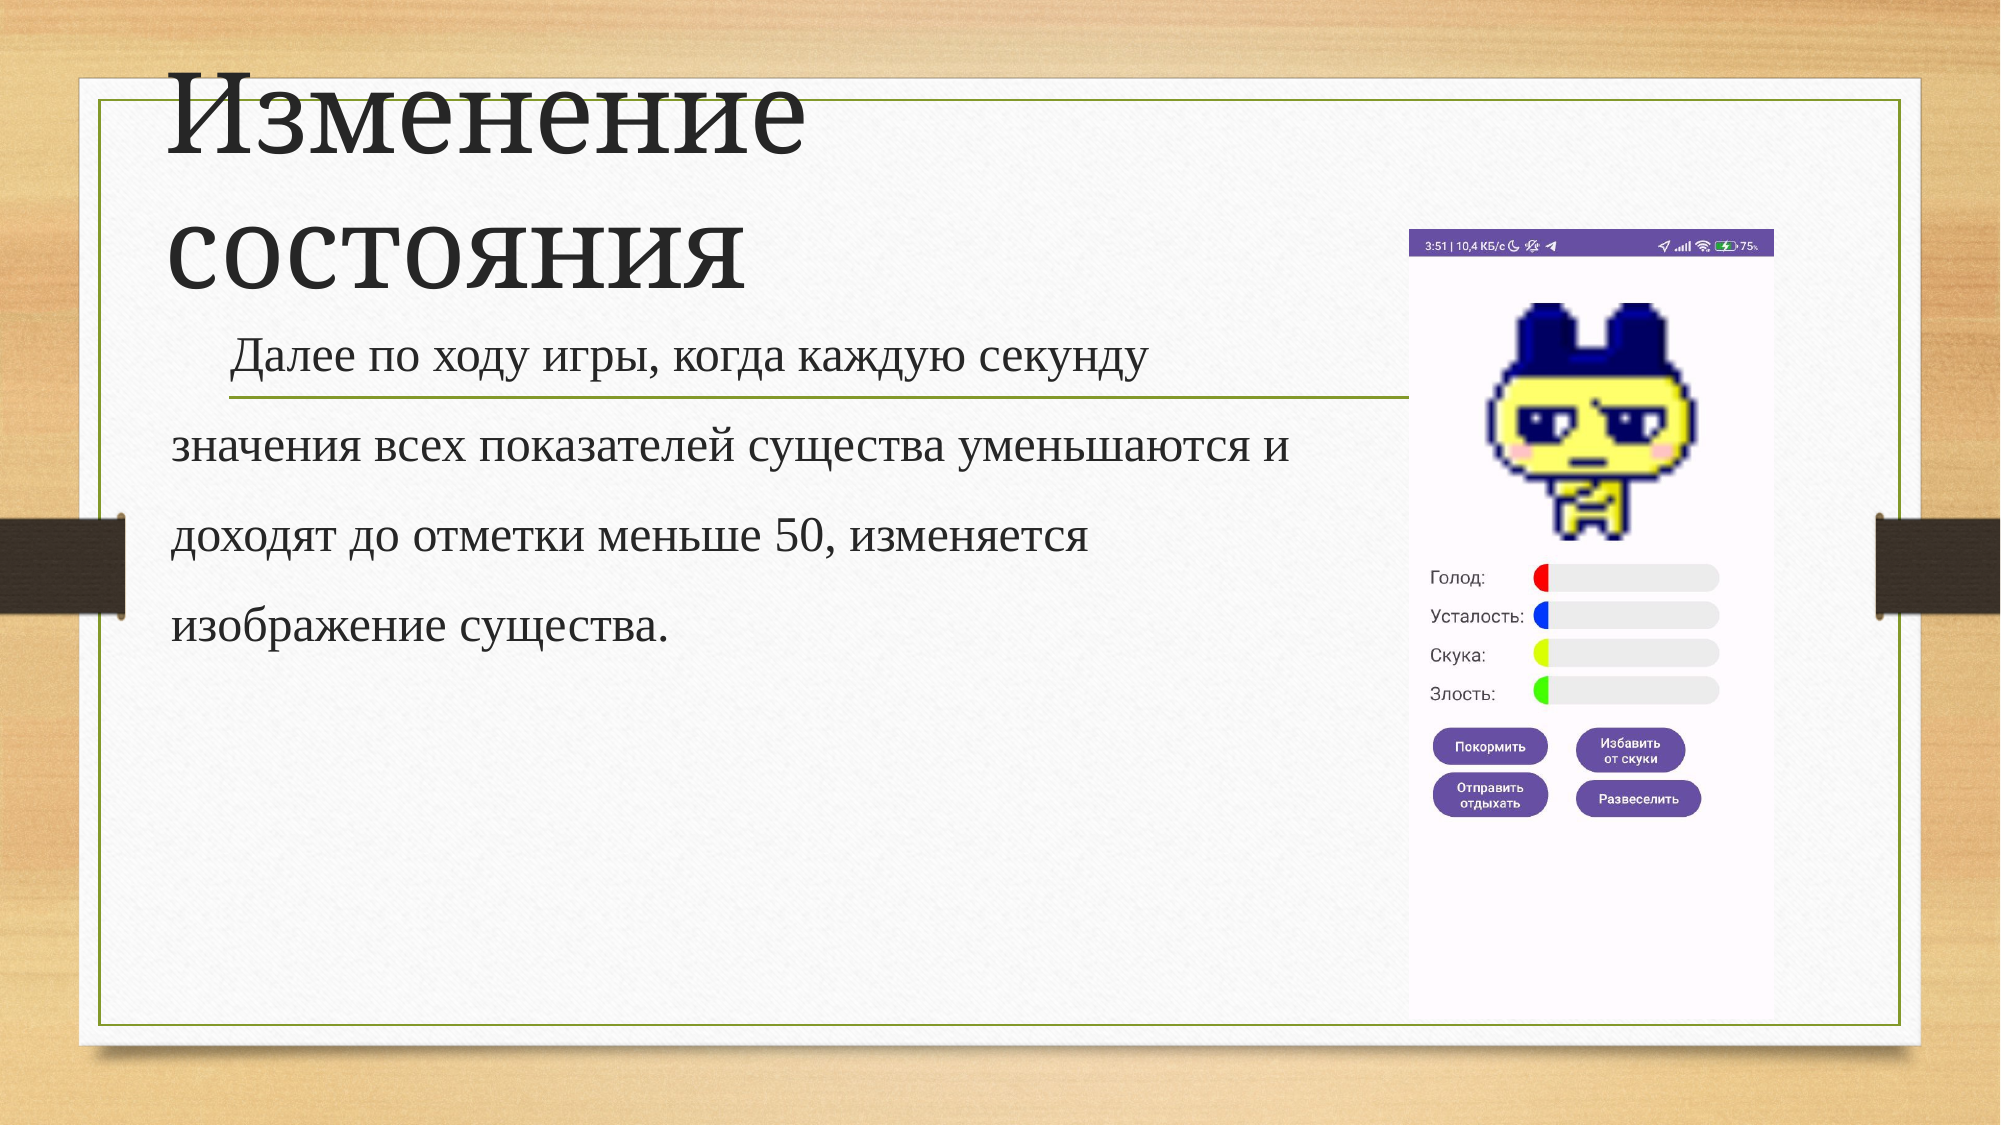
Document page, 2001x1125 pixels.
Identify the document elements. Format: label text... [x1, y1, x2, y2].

title Изменение состояния [149, 99, 1336, 253]
list Далее по ходу игры, когда каждую секунду значения всех показателей существа уменьшаются и доходят до отметки меньше 50, изменяется изображение существа. [149, 284, 1336, 965]
picture [0, 0, 2001, 1125]
